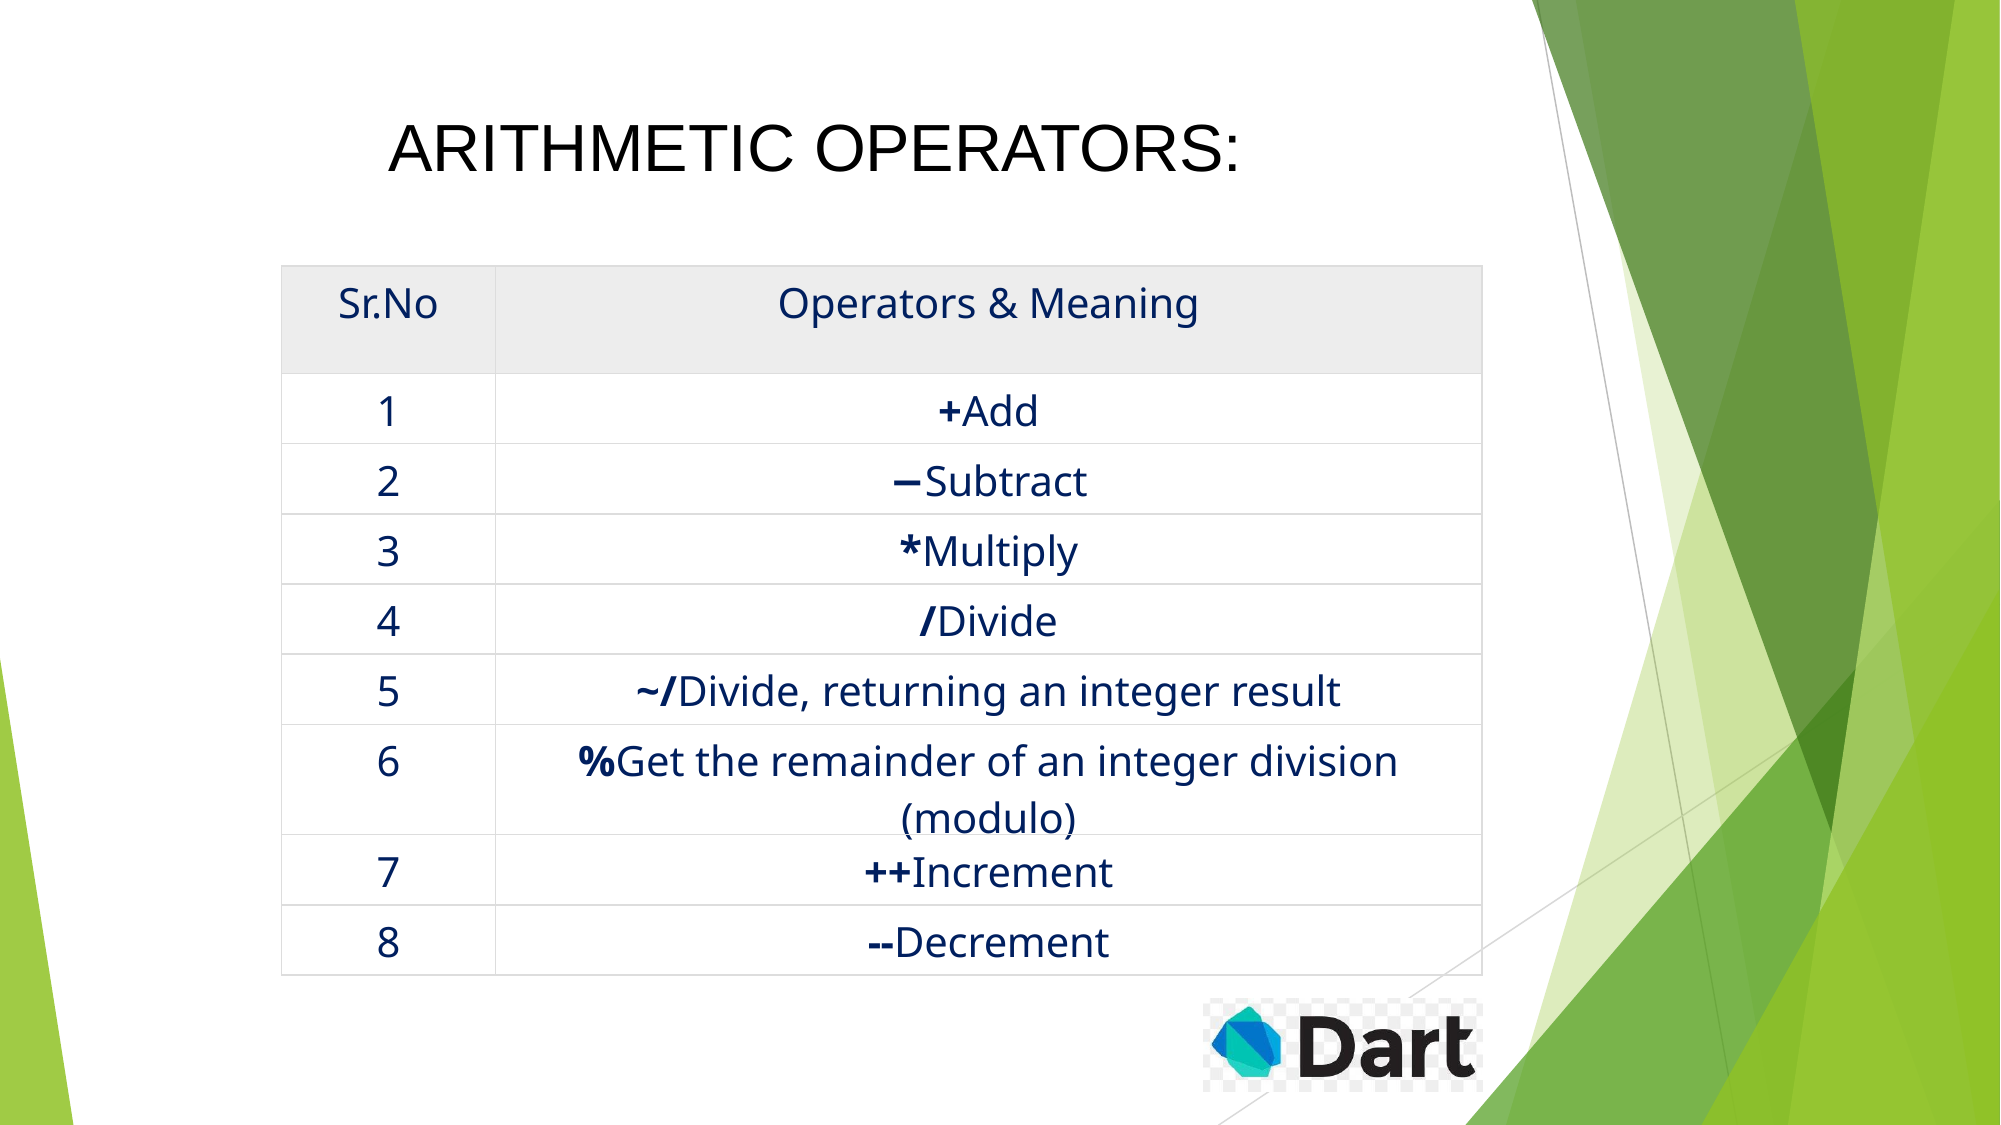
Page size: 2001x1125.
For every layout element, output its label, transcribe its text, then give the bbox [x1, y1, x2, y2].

table_cell ~/Divide, returning an integer result [496, 655, 1481, 724]
table_header Operators & Meaning [496, 267, 1481, 373]
table_cell ++Increment [496, 835, 1481, 904]
table_cell 2 [282, 444, 495, 513]
table_cell 5 [282, 655, 495, 724]
table_cell 7 [282, 835, 495, 904]
table_cell *Multiply [496, 515, 1481, 583]
table_cell --Decrement [496, 906, 1481, 974]
table_cell 8 [282, 906, 495, 974]
table_cell 1 [282, 374, 495, 443]
table_cell 4 [282, 585, 495, 653]
table_cell 6 [282, 725, 495, 834]
table_cell +Add [496, 374, 1481, 443]
table_cell %Get the remainder of an integer division (modulo) [496, 725, 1481, 834]
table_header Sr.No [282, 267, 495, 373]
title ARITHMETIC OPERATORS: [124, 102, 1876, 293]
table_cell −Subtract [496, 444, 1481, 513]
table_cell /Divide [496, 585, 1481, 653]
picture [1203, 998, 1483, 1093]
table_cell 3 [282, 515, 495, 583]
